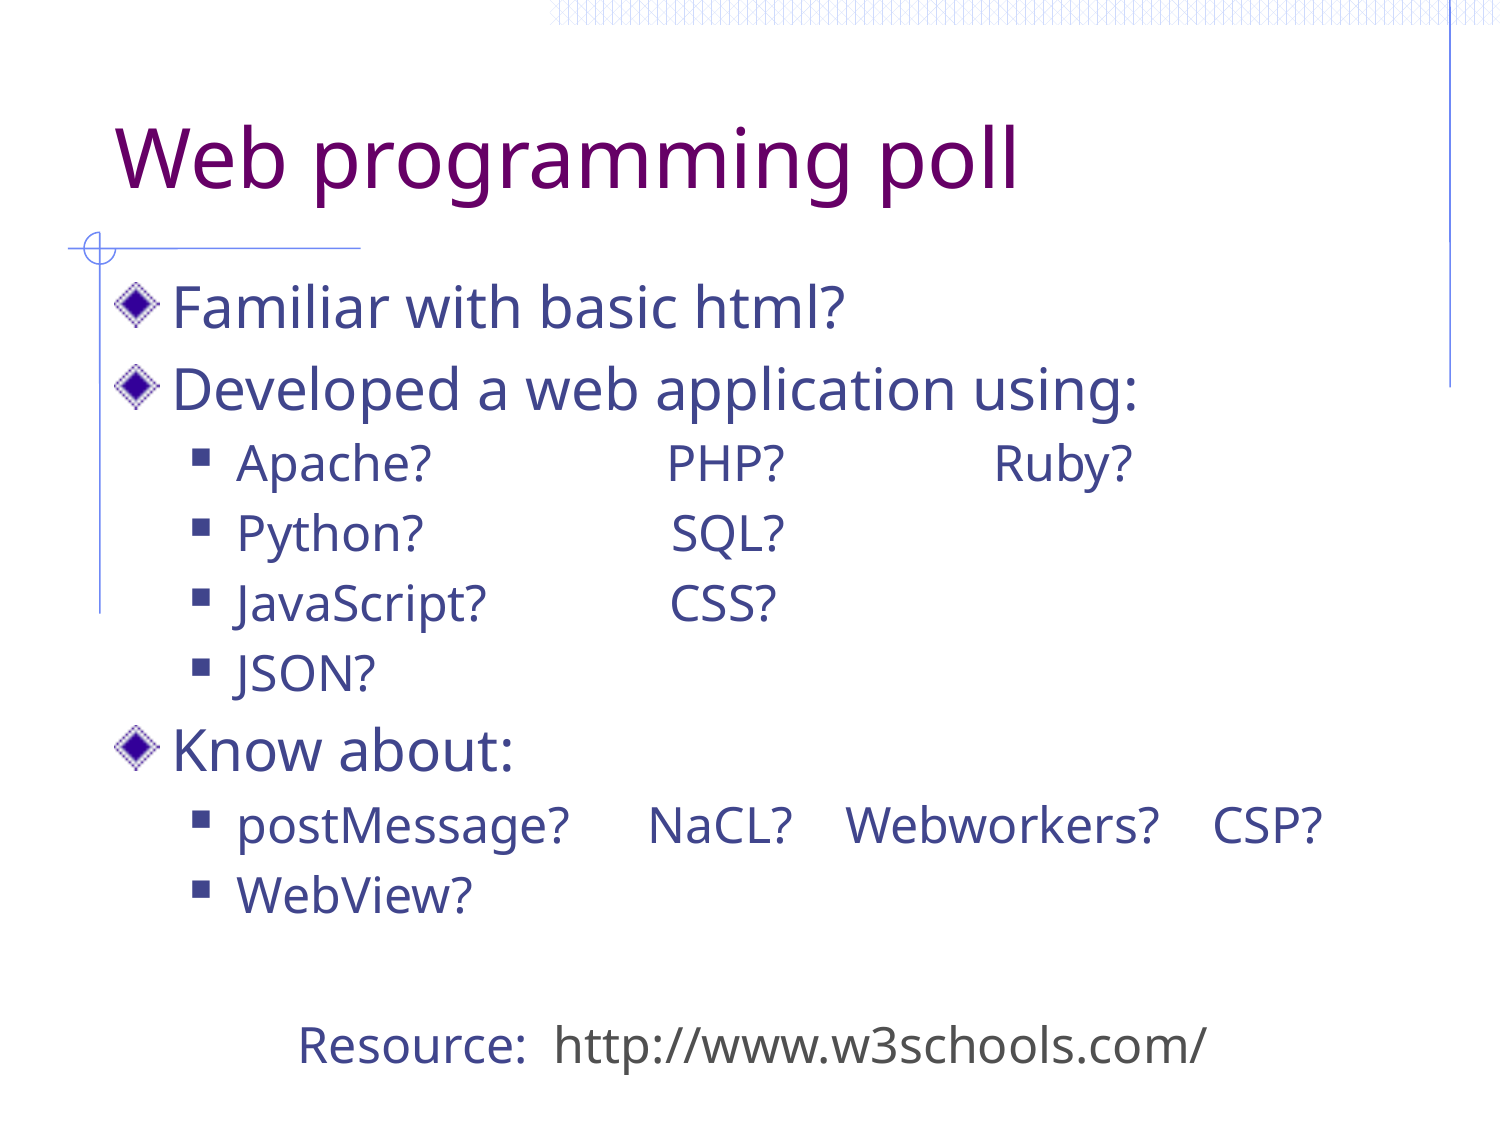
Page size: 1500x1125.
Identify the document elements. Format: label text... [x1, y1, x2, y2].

title Web programming poll [99, 49, 1376, 213]
picture [114, 282, 160, 328]
picture [114, 364, 160, 410]
list Familiar with basic html? Developed a web application using: Apache? PHP? Ruby? Python? SQL? JavaScript? CSS? JSON? Know about: postMessage? NaCL? Webworkers? CSP? WebView? Resource: http://www.w3schools.com/ [99, 262, 1376, 938]
picture [114, 725, 160, 771]
